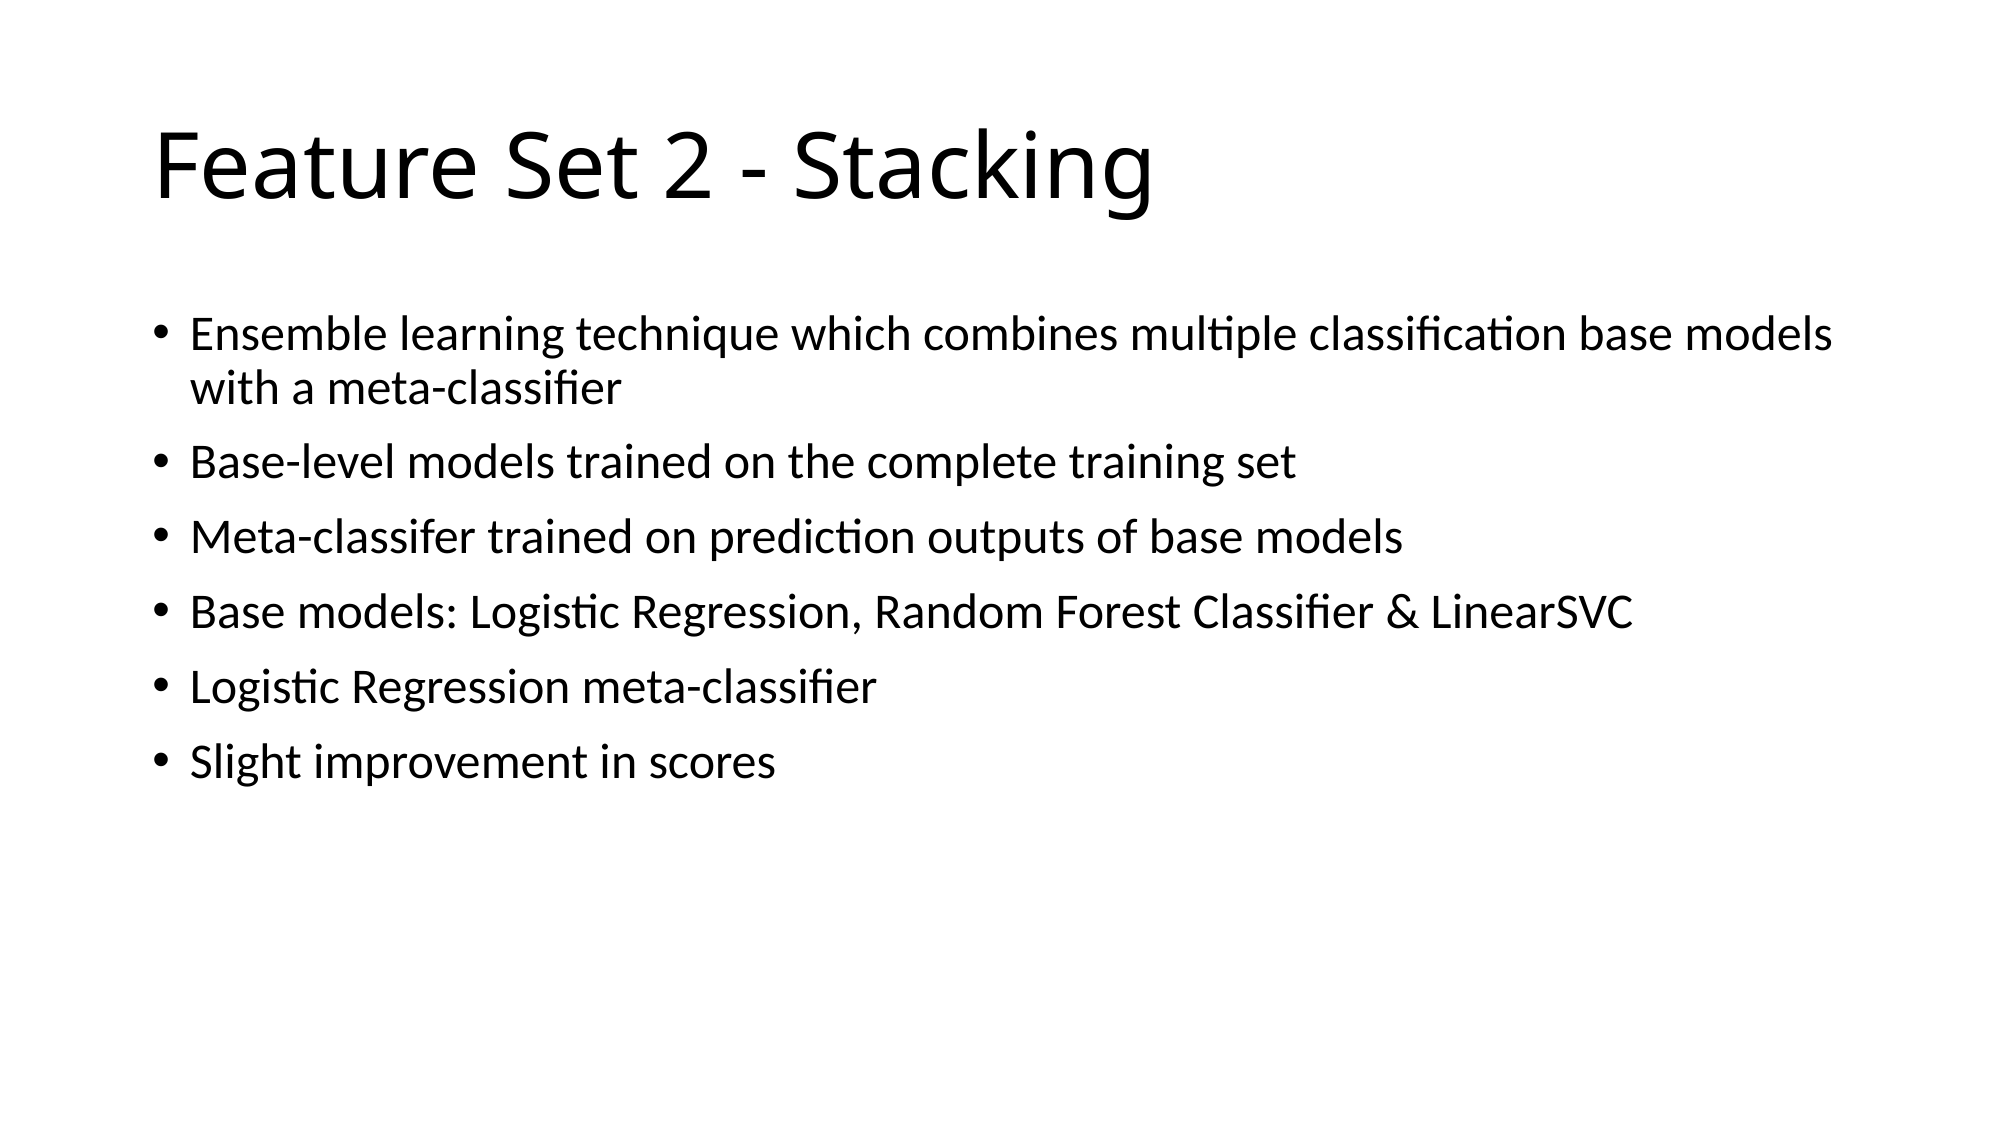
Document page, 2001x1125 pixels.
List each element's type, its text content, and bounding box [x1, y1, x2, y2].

title Feature Set 2 - Stacking [137, 59, 1863, 278]
list Ensemble learning technique which combines multiple classification base models with a meta-classifier Base-level models trained on the complete training set Meta-classifer trained on prediction outputs of base models Base models: Logistic Regression, Random Forest Classifier & LinearSVC Logistic Regression meta-classifier Slight improvement in scores [137, 299, 1863, 1014]
